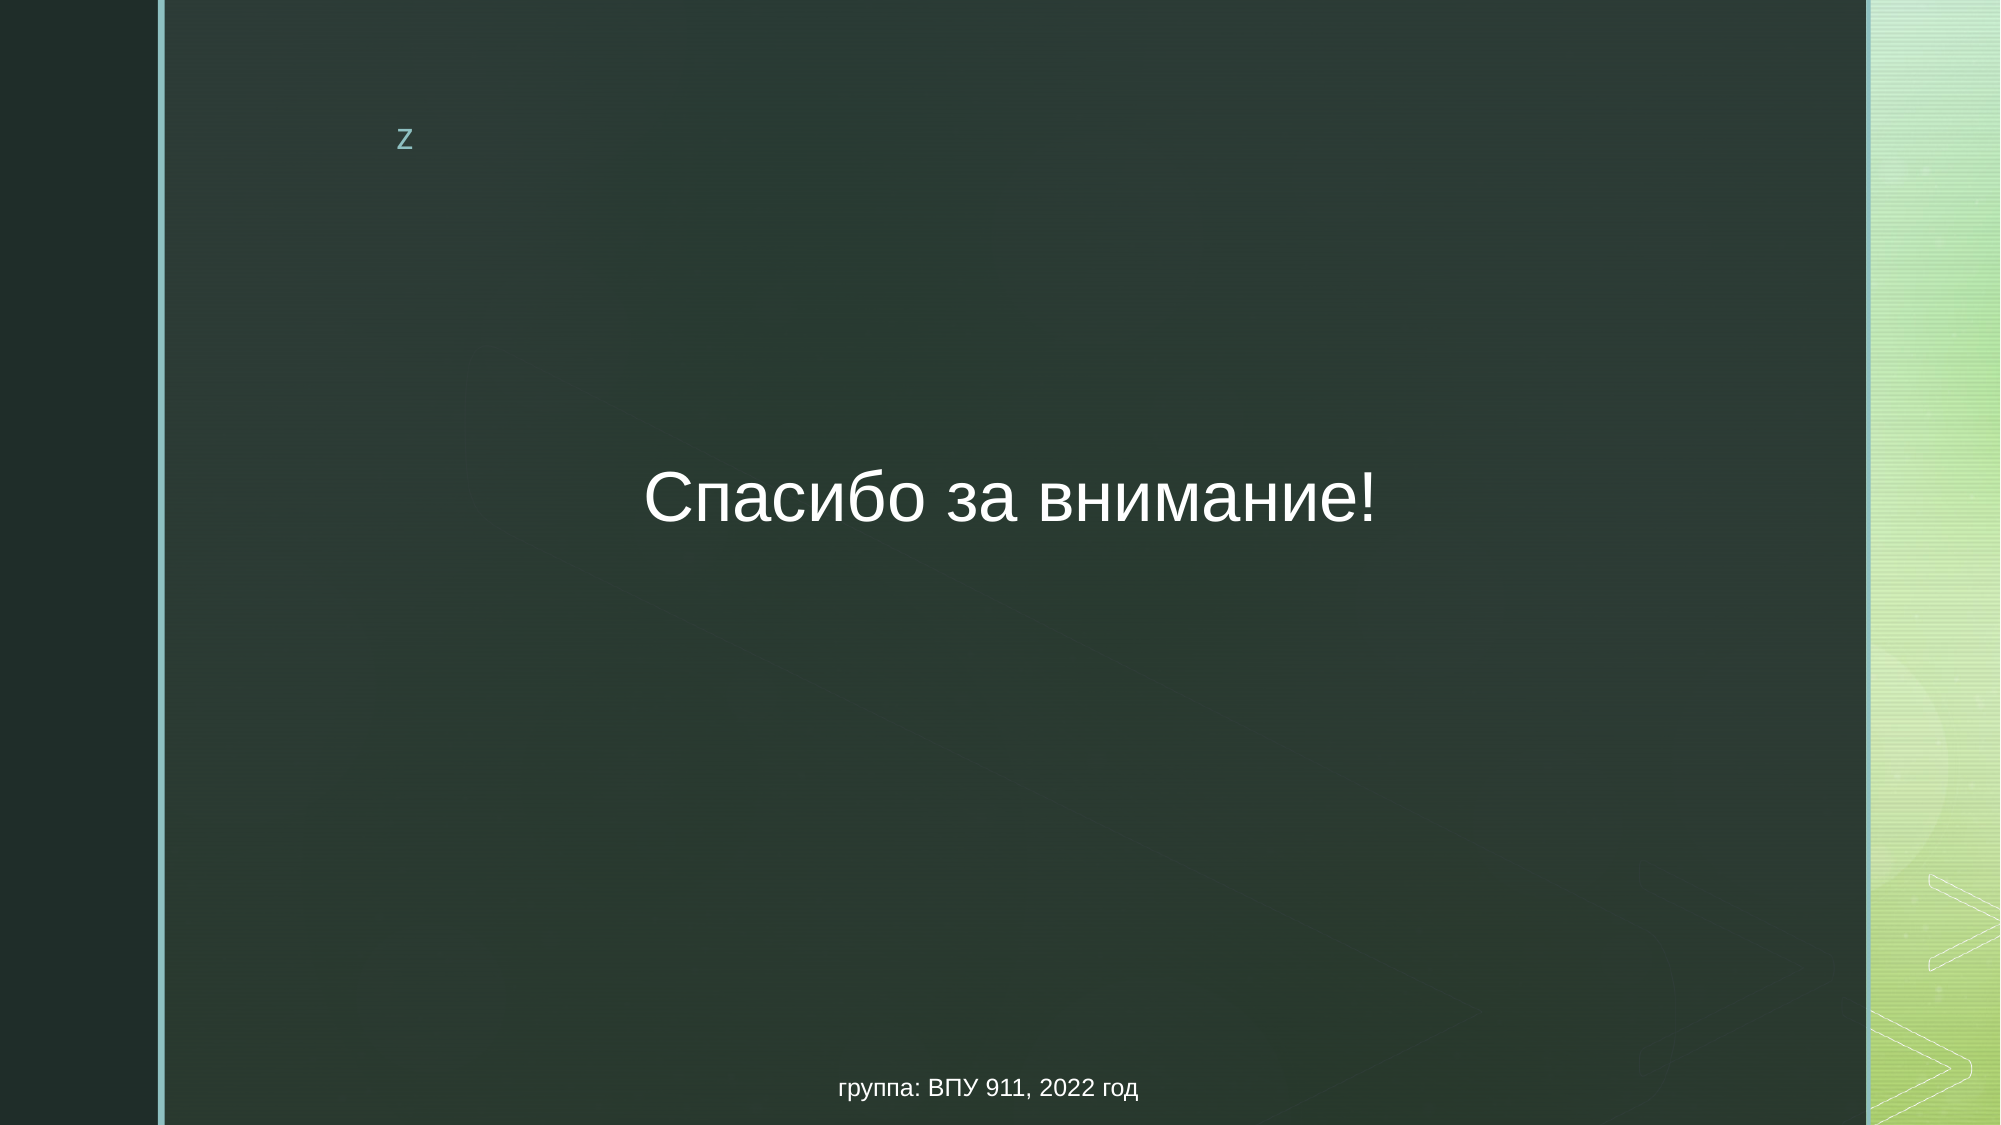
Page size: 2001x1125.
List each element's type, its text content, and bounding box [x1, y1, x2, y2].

picture [1871, 0, 2001, 1125]
text_box группа: ВПУ 911, 2022 год [823, 1061, 1177, 1109]
title Спасибо за внимание! [605, 452, 1395, 563]
